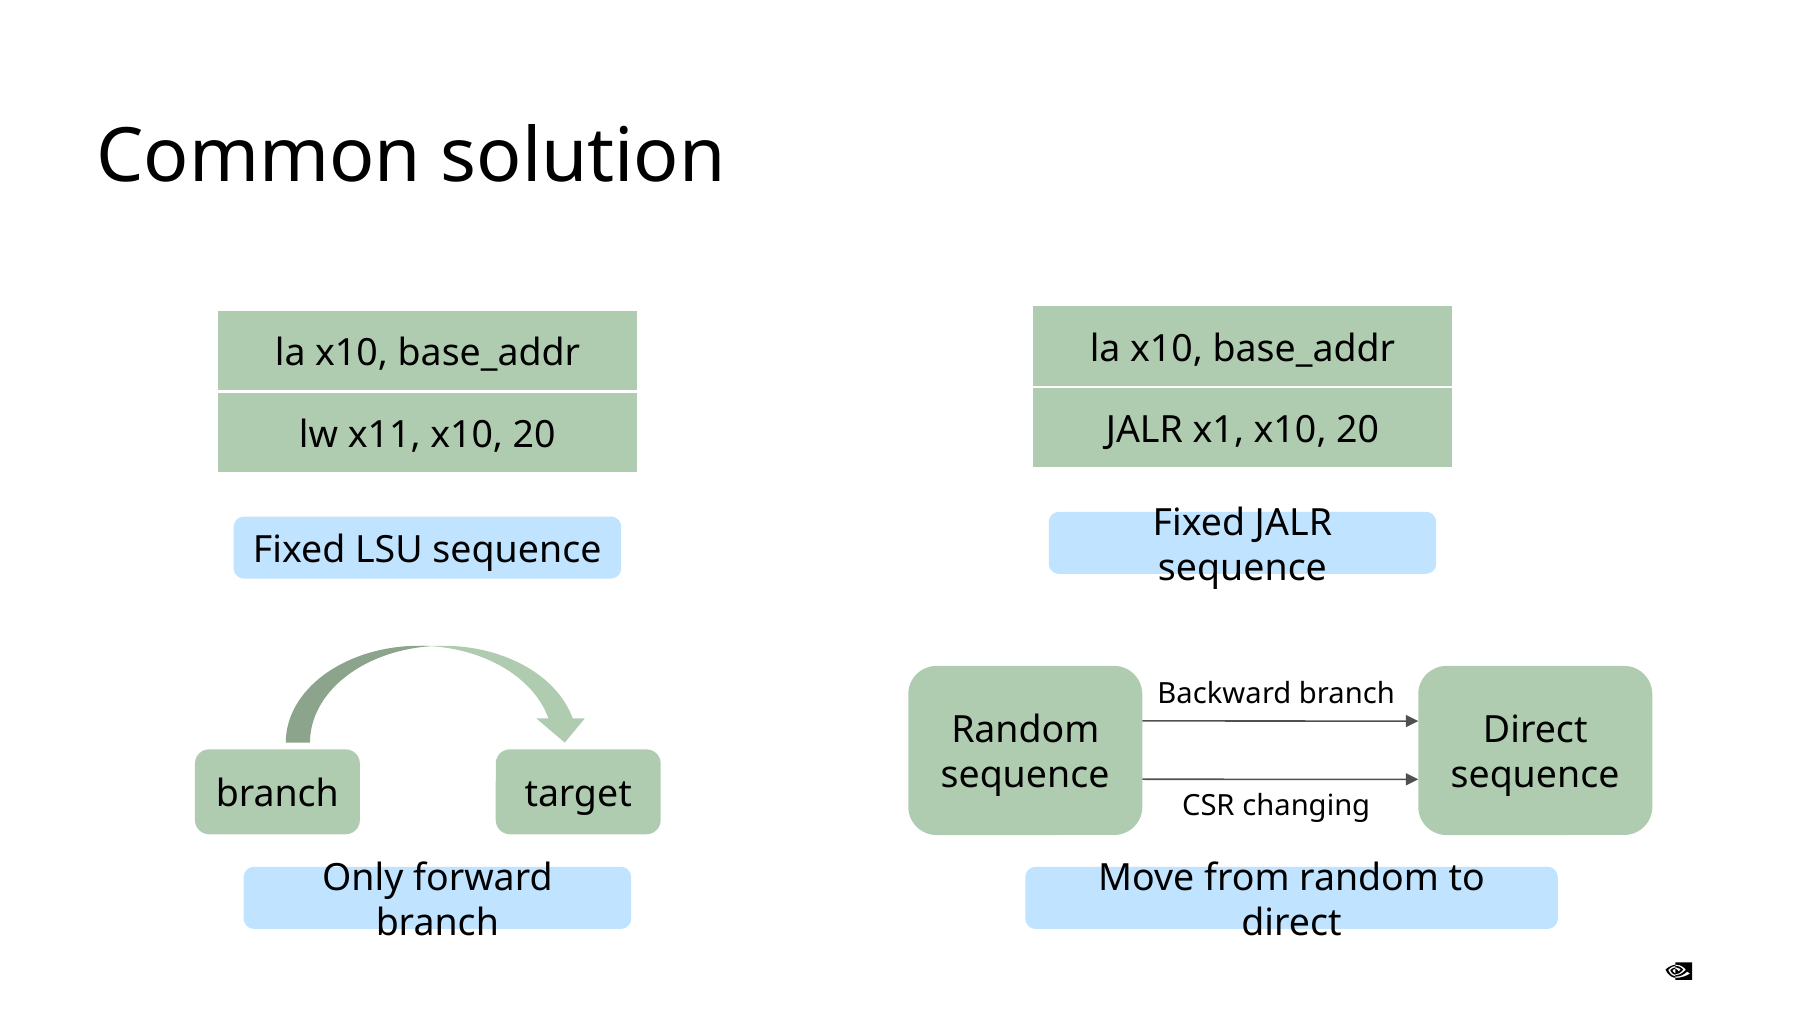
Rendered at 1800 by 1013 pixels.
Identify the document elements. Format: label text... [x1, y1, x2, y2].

text_box Random sequence [906, 663, 1145, 838]
text_box CSR changing [1158, 781, 1395, 831]
text_box [1142, 720, 1419, 728]
text_box [283, 643, 587, 745]
text_box lw x11, x10, 20 [215, 389, 640, 475]
text_box Direct sequence [1416, 663, 1655, 838]
text_box [1142, 773, 1419, 786]
text_box Fixed LSU sequence [231, 514, 624, 581]
text_box Backward branch [1132, 669, 1420, 720]
text_box target [493, 747, 663, 837]
text_box branch [192, 747, 362, 837]
text_box Fixed JALR sequence [1046, 509, 1439, 576]
text_box Common solution [81, 108, 1719, 206]
text_box Move from random to direct [1023, 864, 1560, 931]
text_box la x10, base_addr [215, 308, 640, 389]
text_box JALR x1, x10, 20 [1030, 385, 1455, 470]
text_box la x10, base_addr [1030, 303, 1455, 385]
text_box Only forward branch [241, 864, 634, 931]
